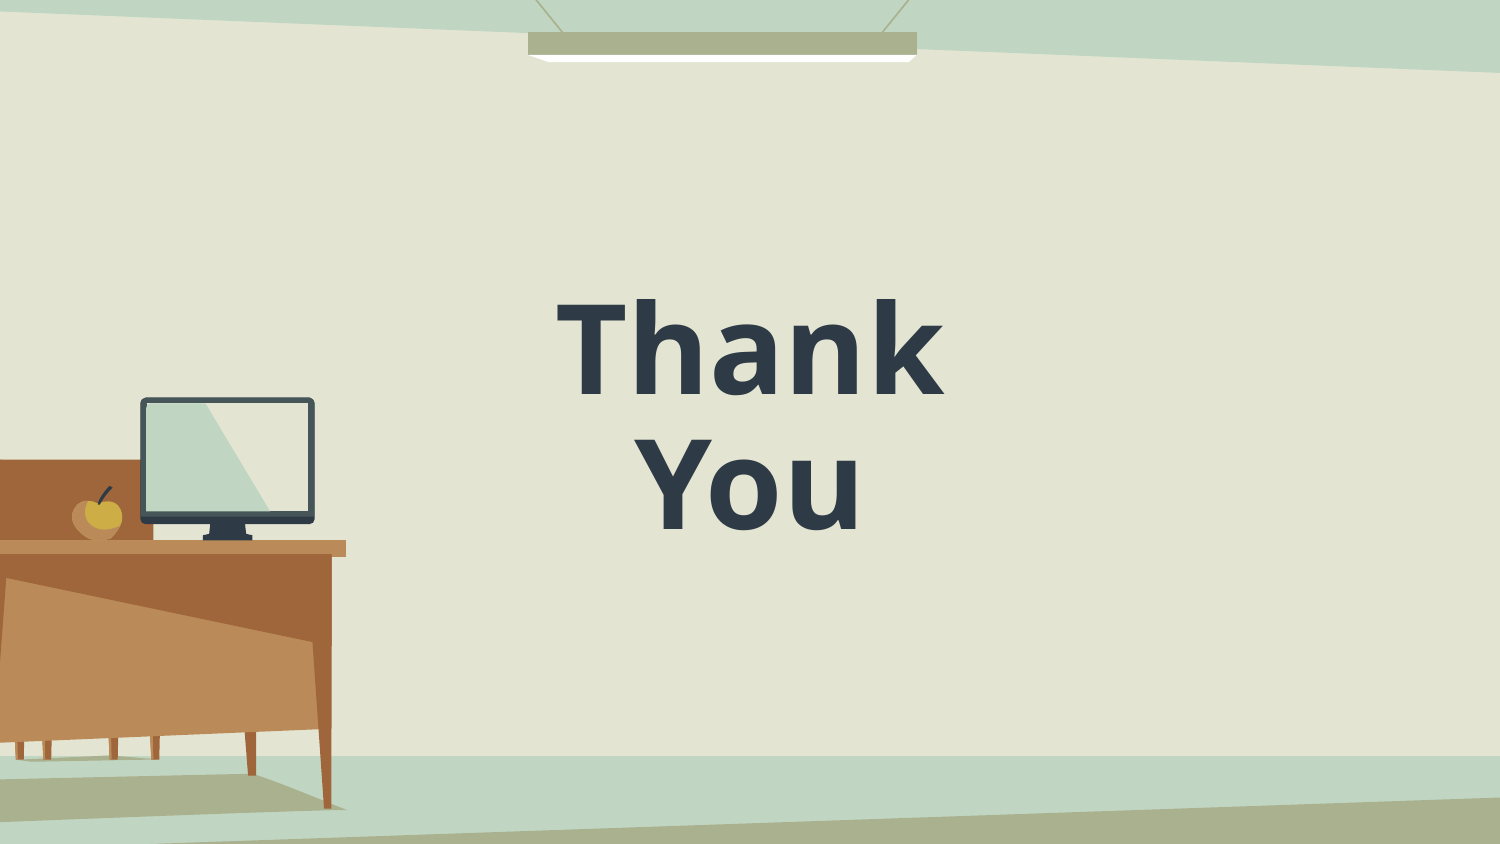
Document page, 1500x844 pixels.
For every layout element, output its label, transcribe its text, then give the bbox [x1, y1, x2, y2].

title Thank You [410, 263, 1090, 581]
